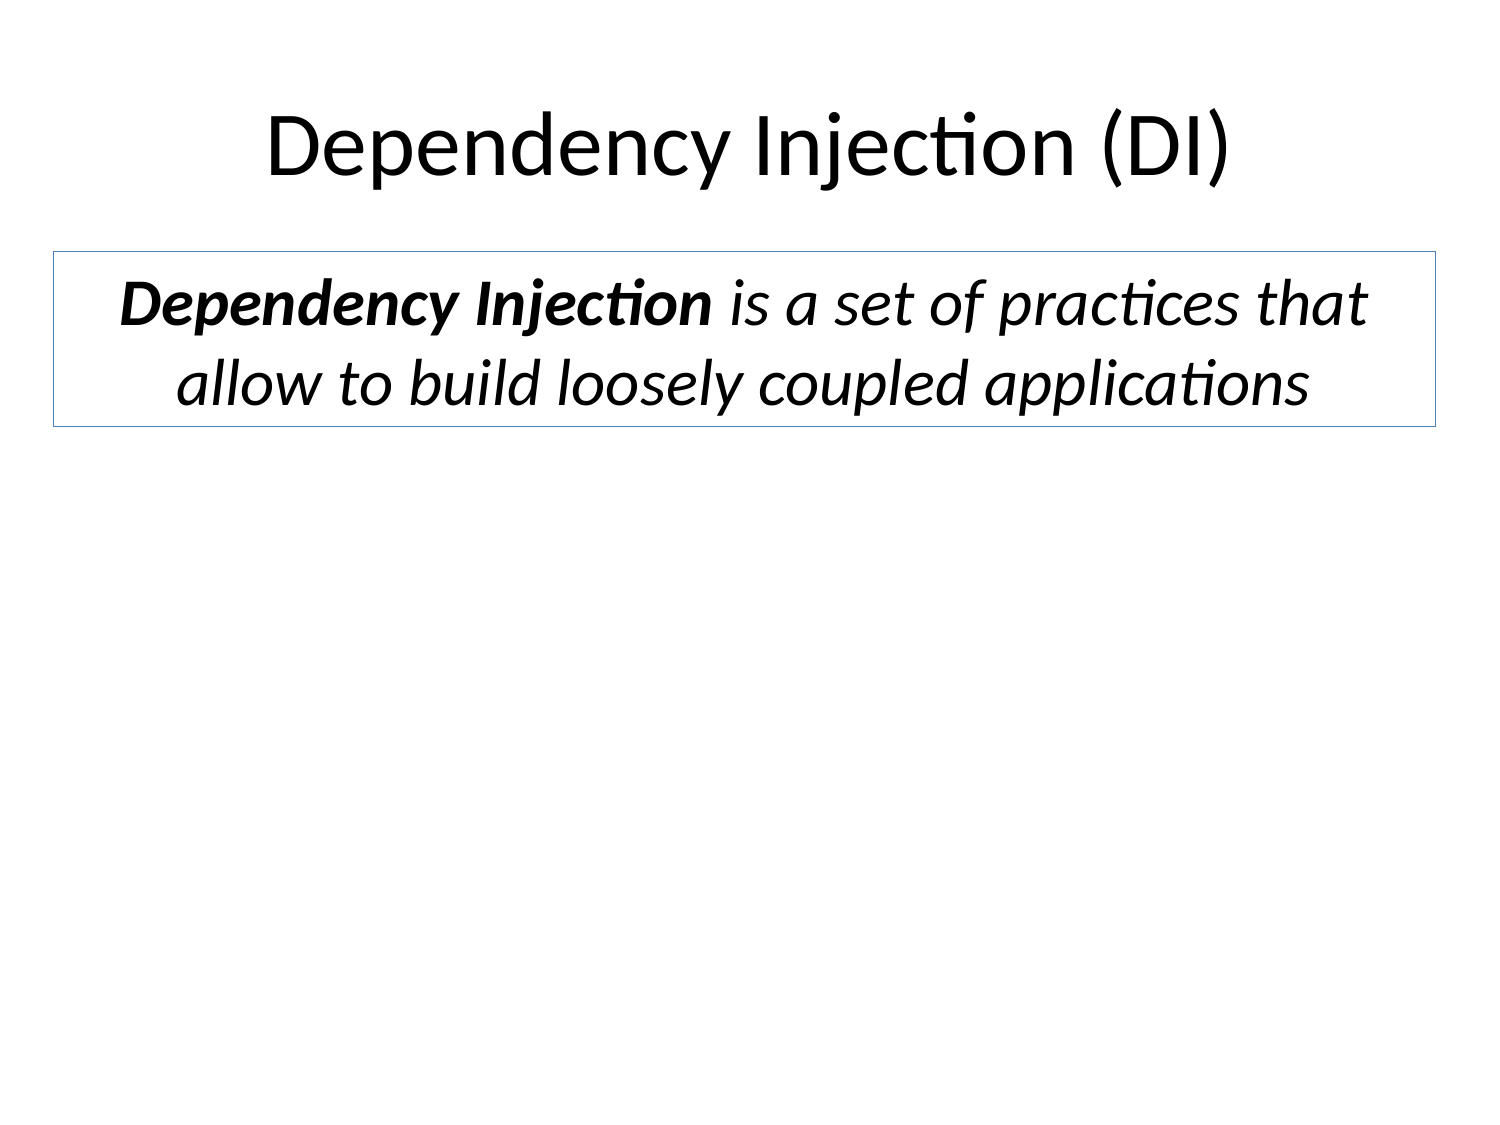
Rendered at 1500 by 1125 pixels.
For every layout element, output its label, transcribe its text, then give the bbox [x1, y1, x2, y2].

text_box Dependency Injection is a set of practices that allow to build loosely coupled applications [53, 251, 1436, 427]
title Dependency Injection (DI) [75, 45, 1425, 233]
